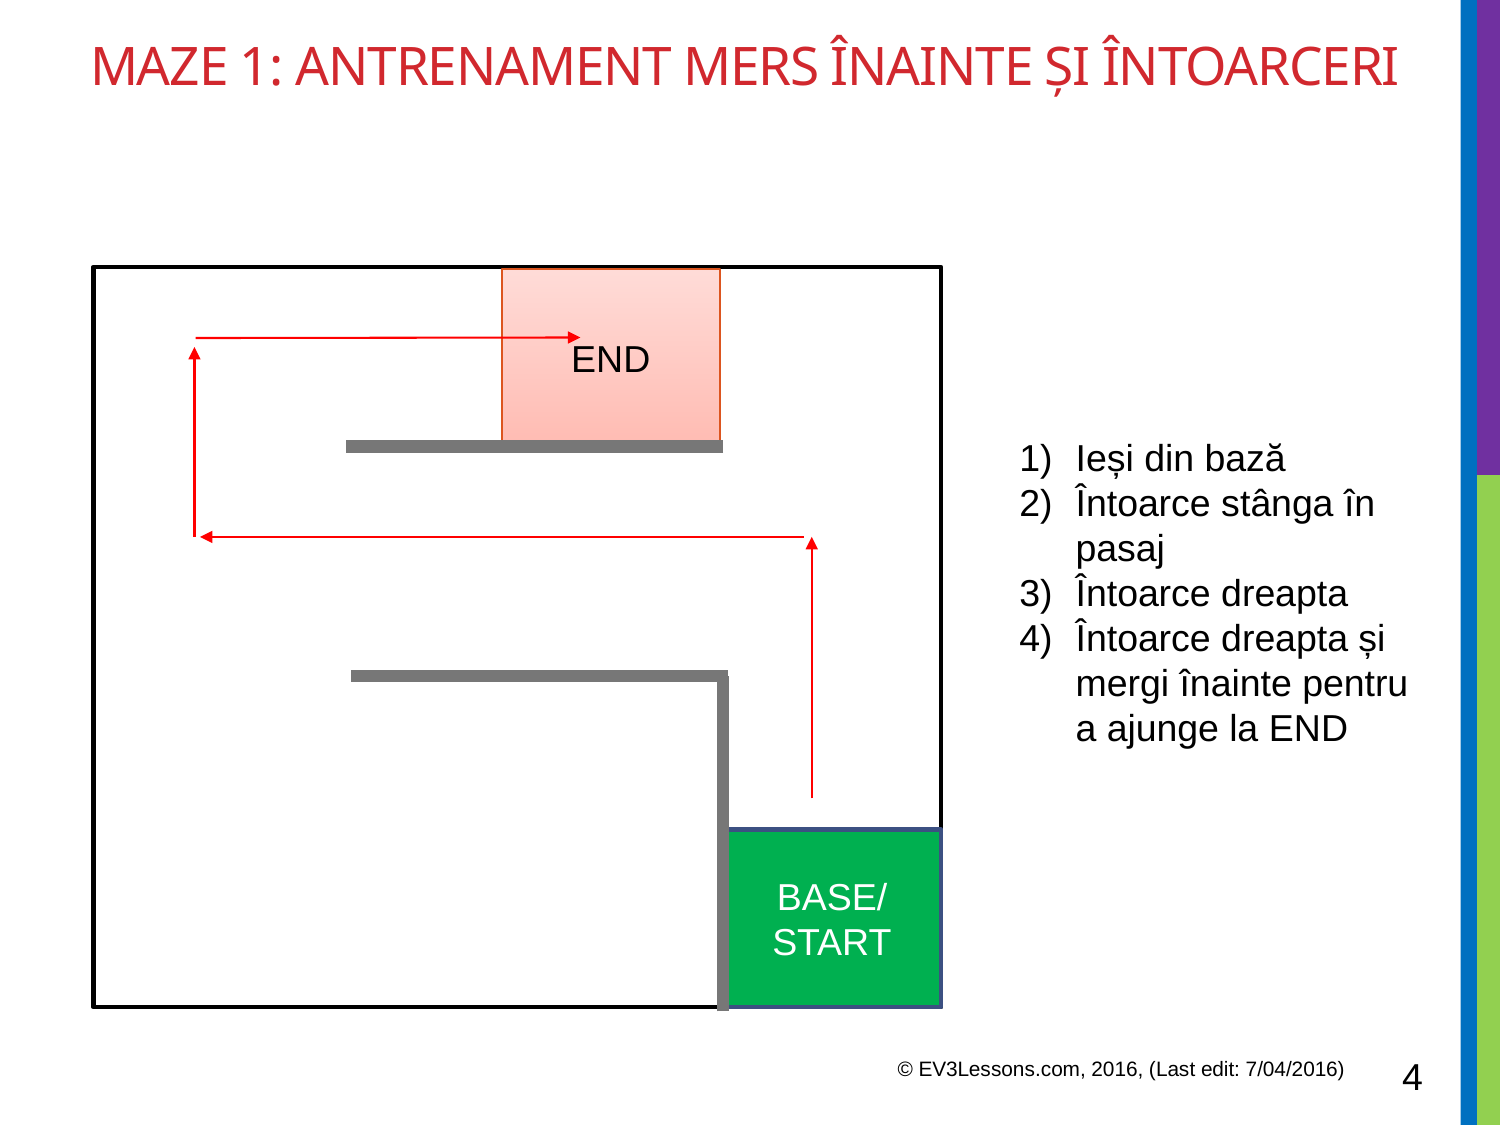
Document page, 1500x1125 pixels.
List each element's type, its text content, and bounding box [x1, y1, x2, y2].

text_box [91, 265, 943, 1009]
footer © EV3Lessons.com, 2016, (Last edit: 7/04/2016) [882, 1048, 1387, 1095]
slide_number 4 [1387, 1045, 1491, 1106]
text_box Ieși din bază Întoarce stânga în pasaj Întoarce dreapta Întoarce dreapta și mergi înainte pentru a ajunge la END [1002, 417, 1442, 765]
text_box END [501, 268, 721, 440]
text_box BASE/ START [732, 827, 943, 1009]
title Maze 1: Antrenament mers înainte și întoarceri [75, 25, 1428, 158]
